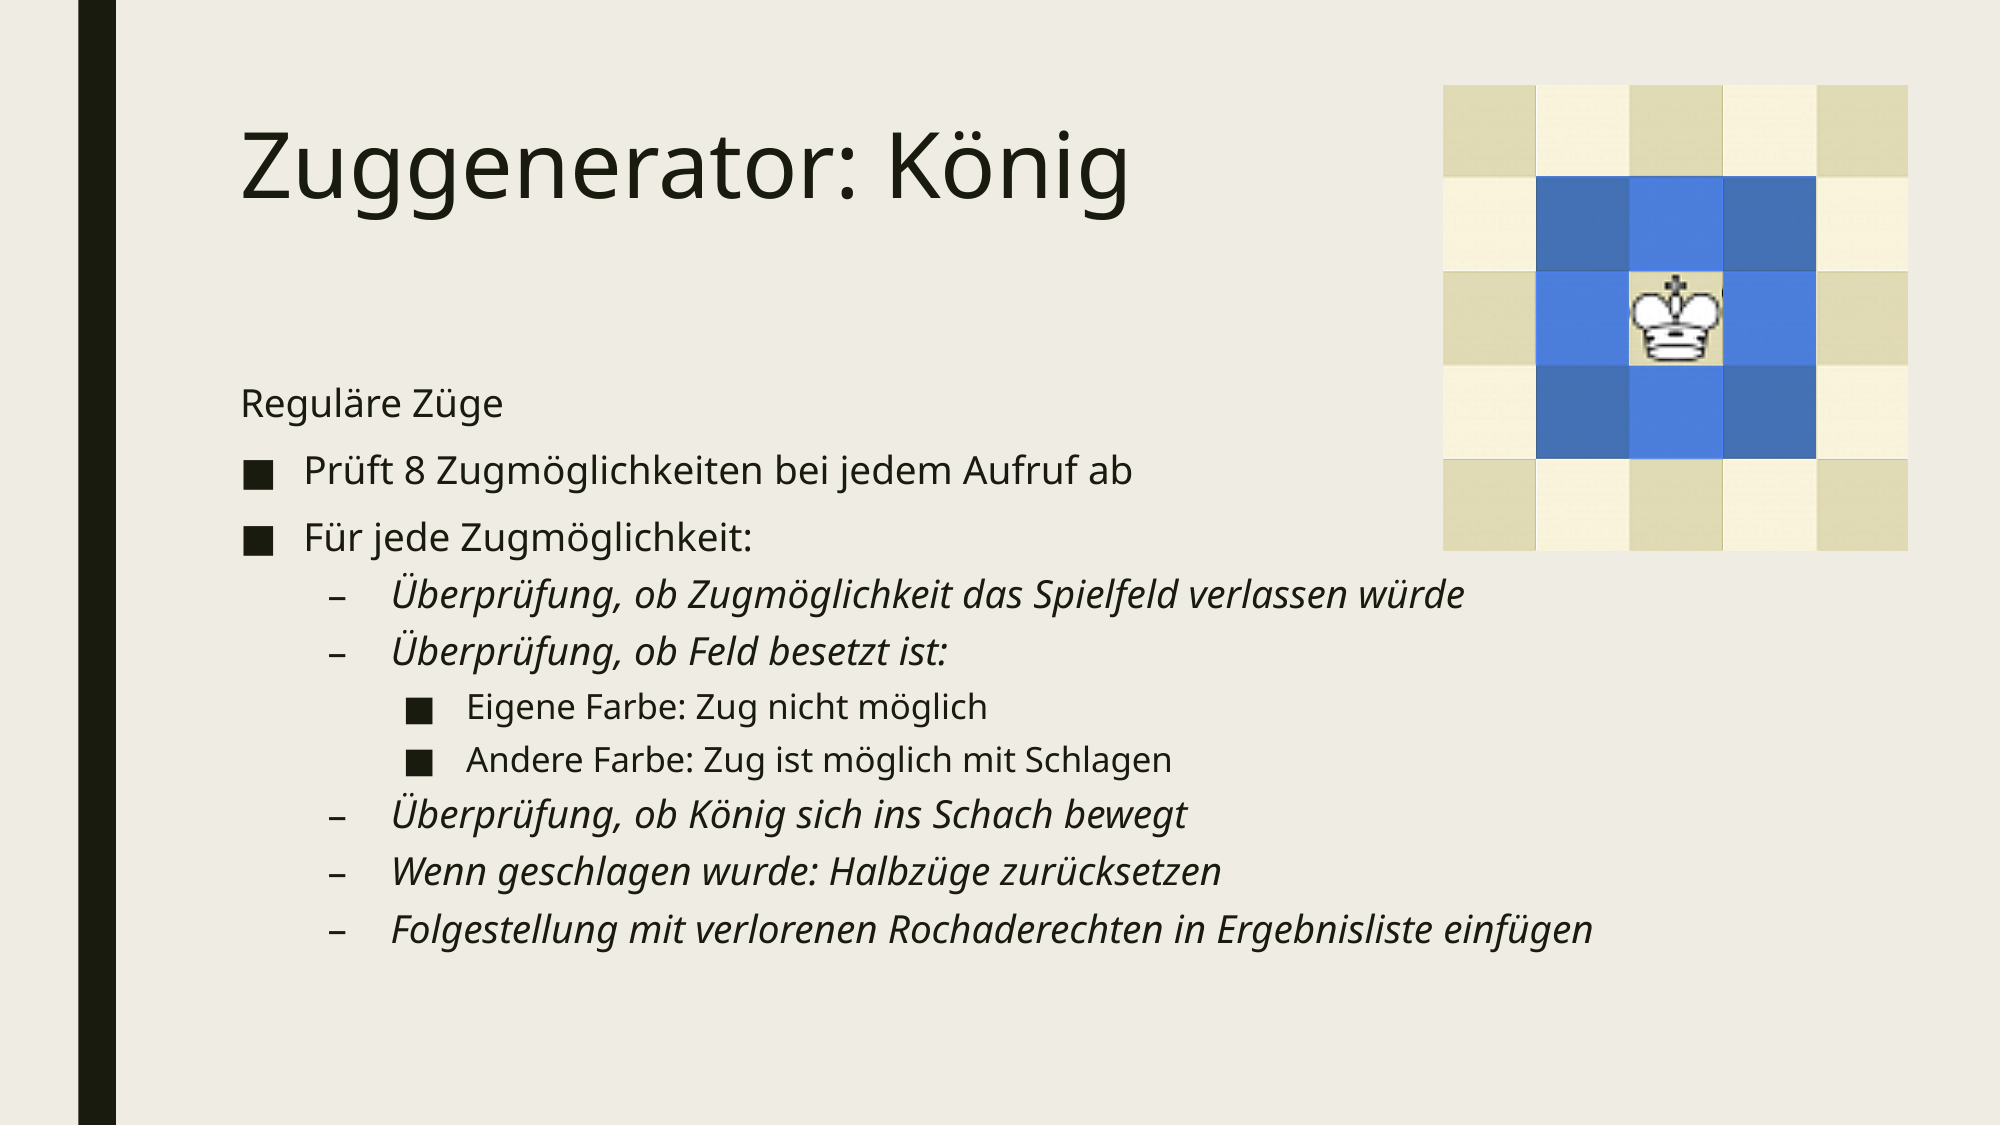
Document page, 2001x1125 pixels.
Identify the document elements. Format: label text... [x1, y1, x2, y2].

title Zuggenerator: König [225, 112, 1443, 357]
list Reguläre Züge Prüft 8 Zugmöglichkeiten bei jedem Aufruf ab Für jede Zugmöglichkeit: Überprüfung, ob Zugmöglichkeit das Spielfeld verlassen würde Überprüfung, ob Feld besetzt ist: Eigene Farbe: Zug nicht möglich Andere Farbe: Zug ist möglich mit Schlagen Überprüfung, ob König sich ins Schach bewegt Wenn geschlagen wurde: Halbzüge zurücksetzen Folgestellung mit verlorenen Rochaderechten in Ergebnisliste einfügen [225, 375, 1800, 963]
picture [1443, 85, 1908, 551]
